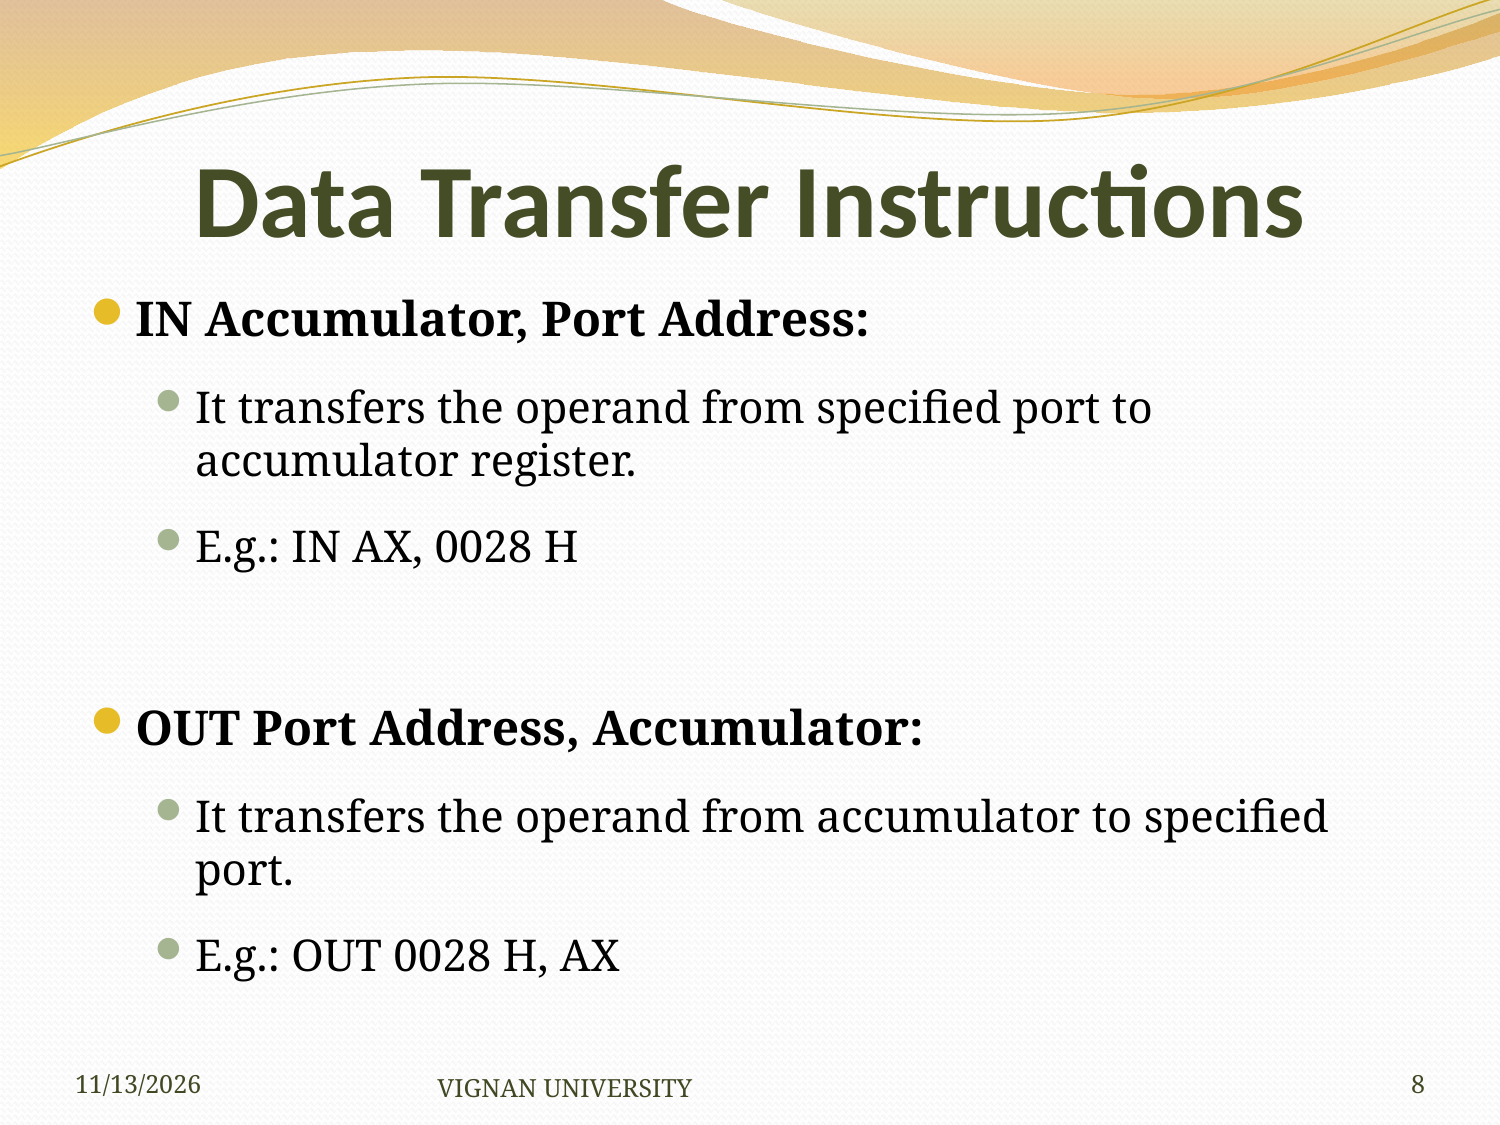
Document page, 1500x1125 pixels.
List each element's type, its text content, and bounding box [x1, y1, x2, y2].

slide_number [75, 1042, 425, 1103]
title Data Transfer Instructions [75, 115, 1425, 258]
footer VIGNAN UNIVERSITY [437, 1042, 988, 1103]
slide_number 8 [1299, 1042, 1425, 1103]
list IN Accumulator, Port Address: It transfers the operand from specified port to accumulator register. E.g.: IN AX, 0028 H OUT Port Address, Accumulator: It transfers the operand from accumulator to specified port. E.g.: OUT 0028 H, AX [75, 281, 1425, 1038]
